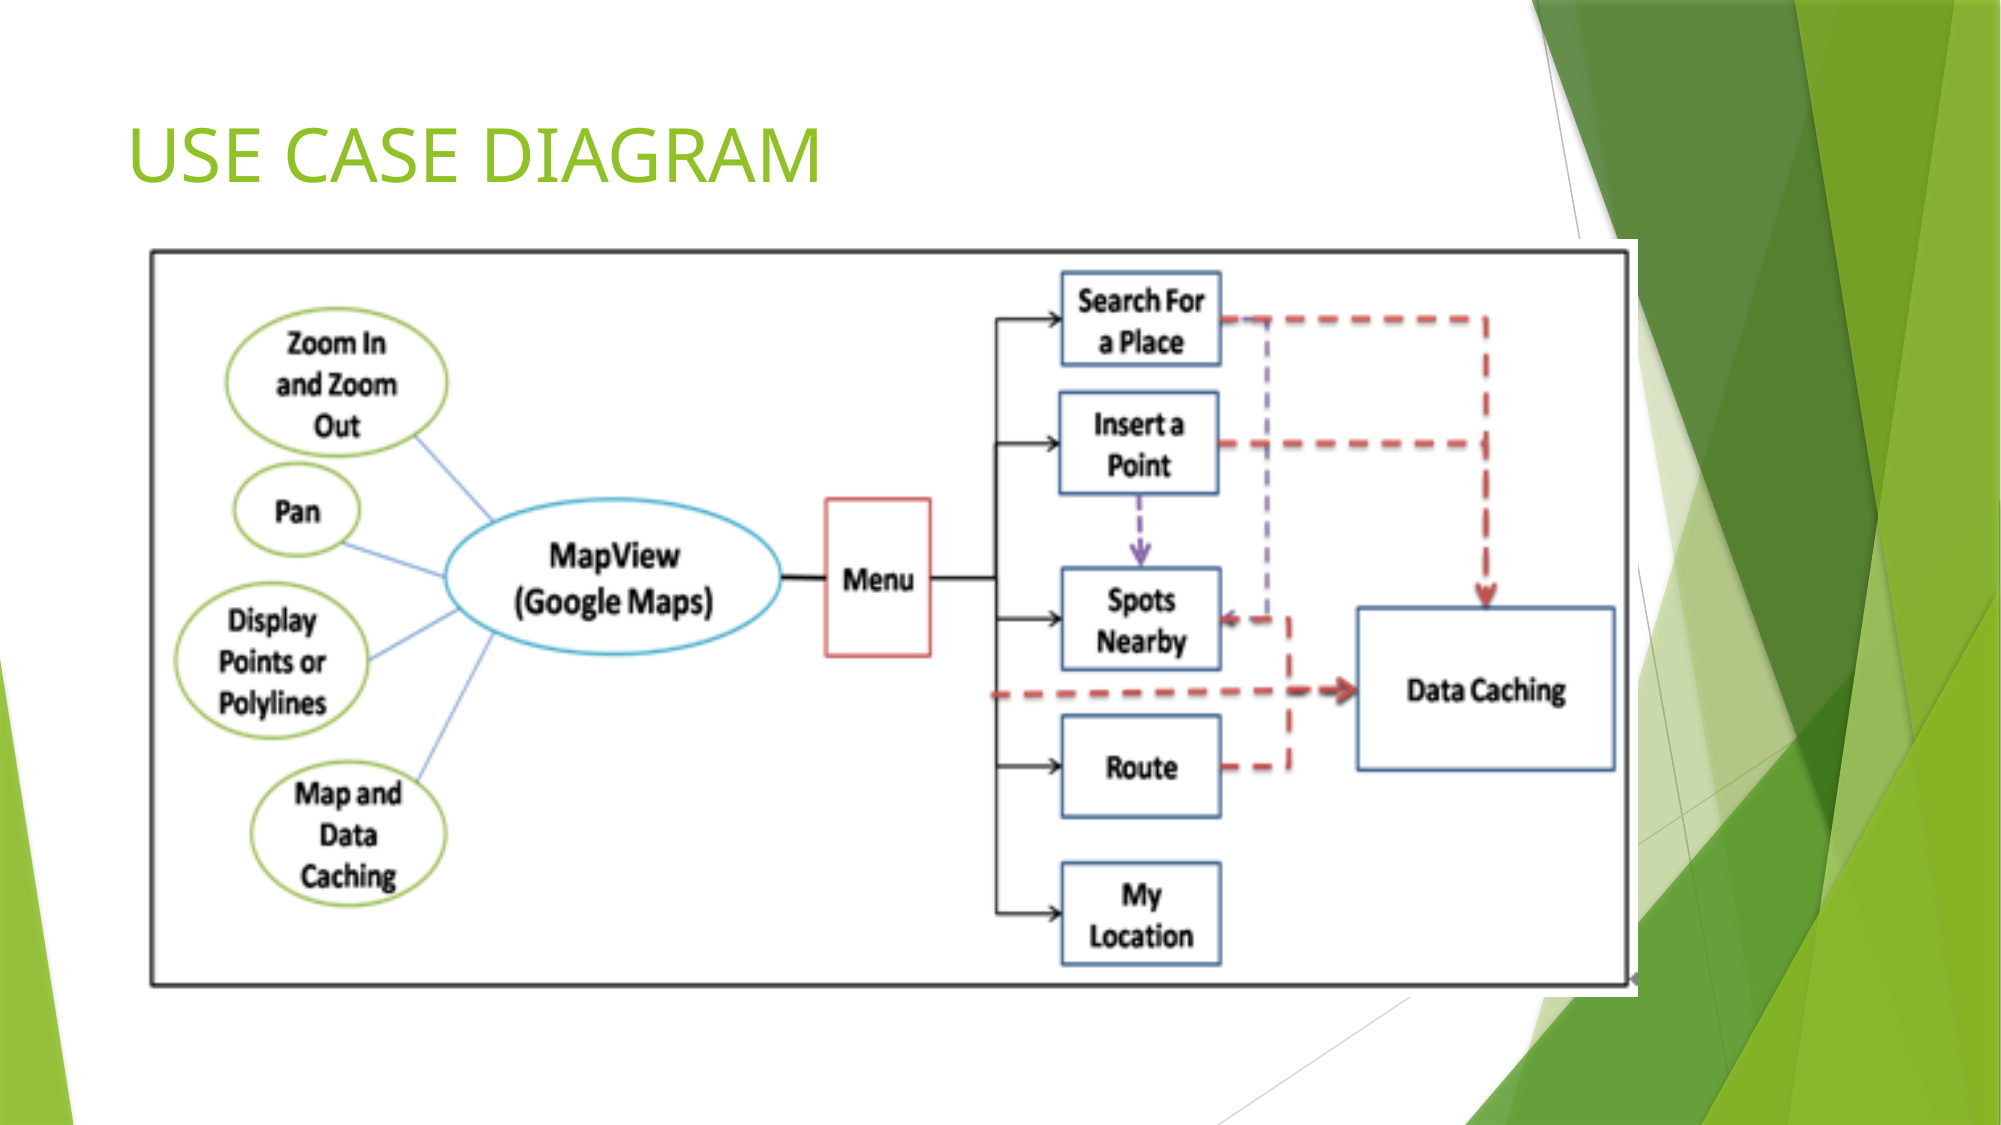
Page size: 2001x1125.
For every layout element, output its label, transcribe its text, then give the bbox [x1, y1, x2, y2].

title USE CASE DIAGRAM [111, 99, 1522, 317]
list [137, 238, 1639, 998]
